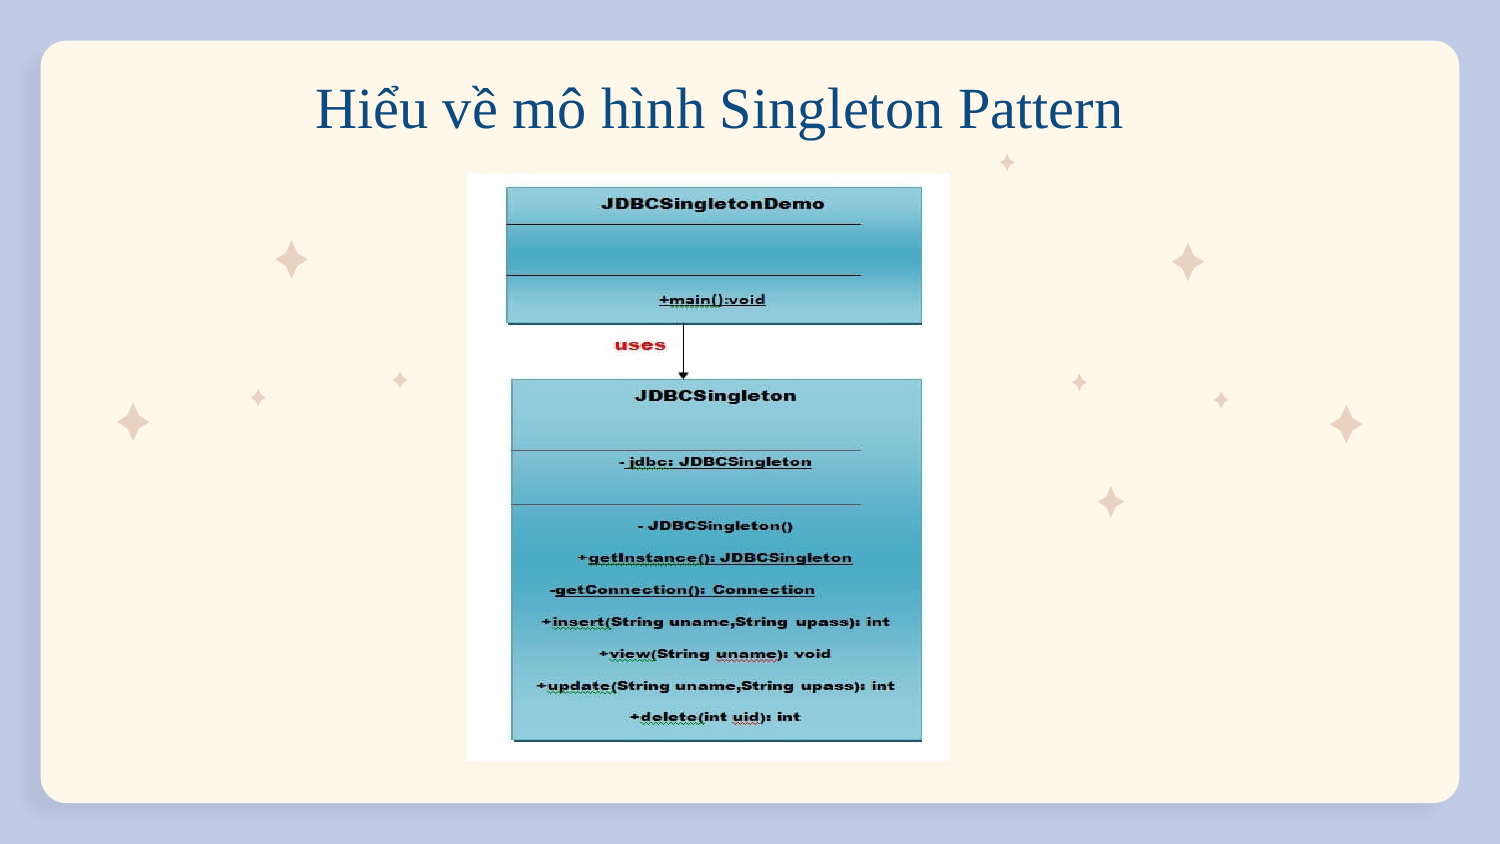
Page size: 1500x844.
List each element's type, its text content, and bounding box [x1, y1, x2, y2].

text_box [275, 240, 308, 279]
text_box [1072, 373, 1087, 392]
text_box [1097, 486, 1125, 518]
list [466, 173, 950, 762]
text_box [1330, 404, 1363, 444]
text_box [999, 153, 1015, 172]
text_box [116, 402, 150, 442]
title Hiểu về mô hình Singleton Pattern [267, 75, 1172, 148]
text_box [1171, 242, 1205, 282]
text_box [1213, 391, 1229, 409]
text_box [392, 371, 408, 389]
text_box [250, 388, 266, 407]
